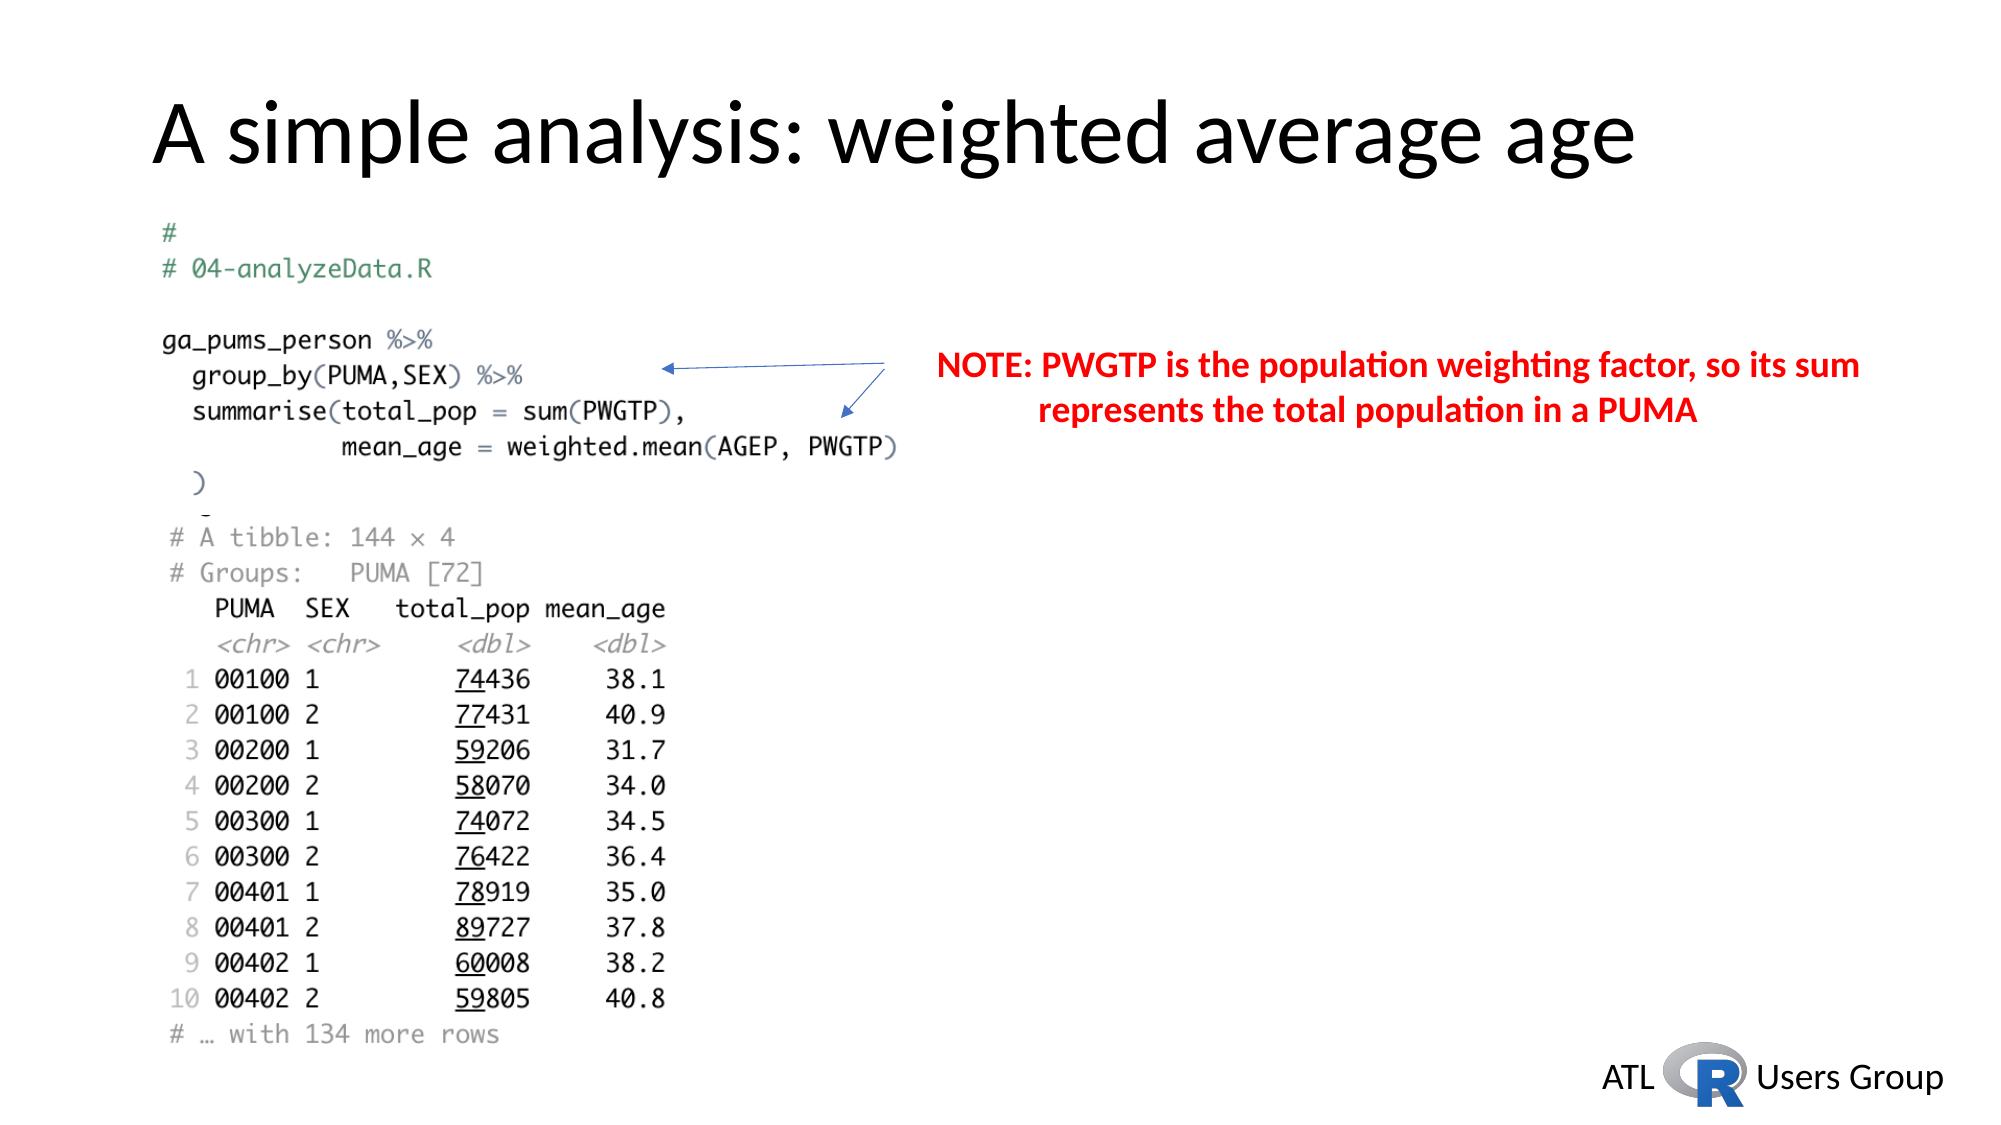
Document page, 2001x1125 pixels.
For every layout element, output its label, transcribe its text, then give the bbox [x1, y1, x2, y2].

title A simple analysis: weighted average age [137, 45, 1863, 222]
picture [159, 221, 954, 1046]
picture [1663, 1042, 1747, 1107]
text_box NOTE: PWGTP is the population weighting factor, so its sum represents the total population in a PUMA [954, 332, 1877, 438]
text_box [840, 369, 885, 418]
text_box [661, 363, 885, 369]
